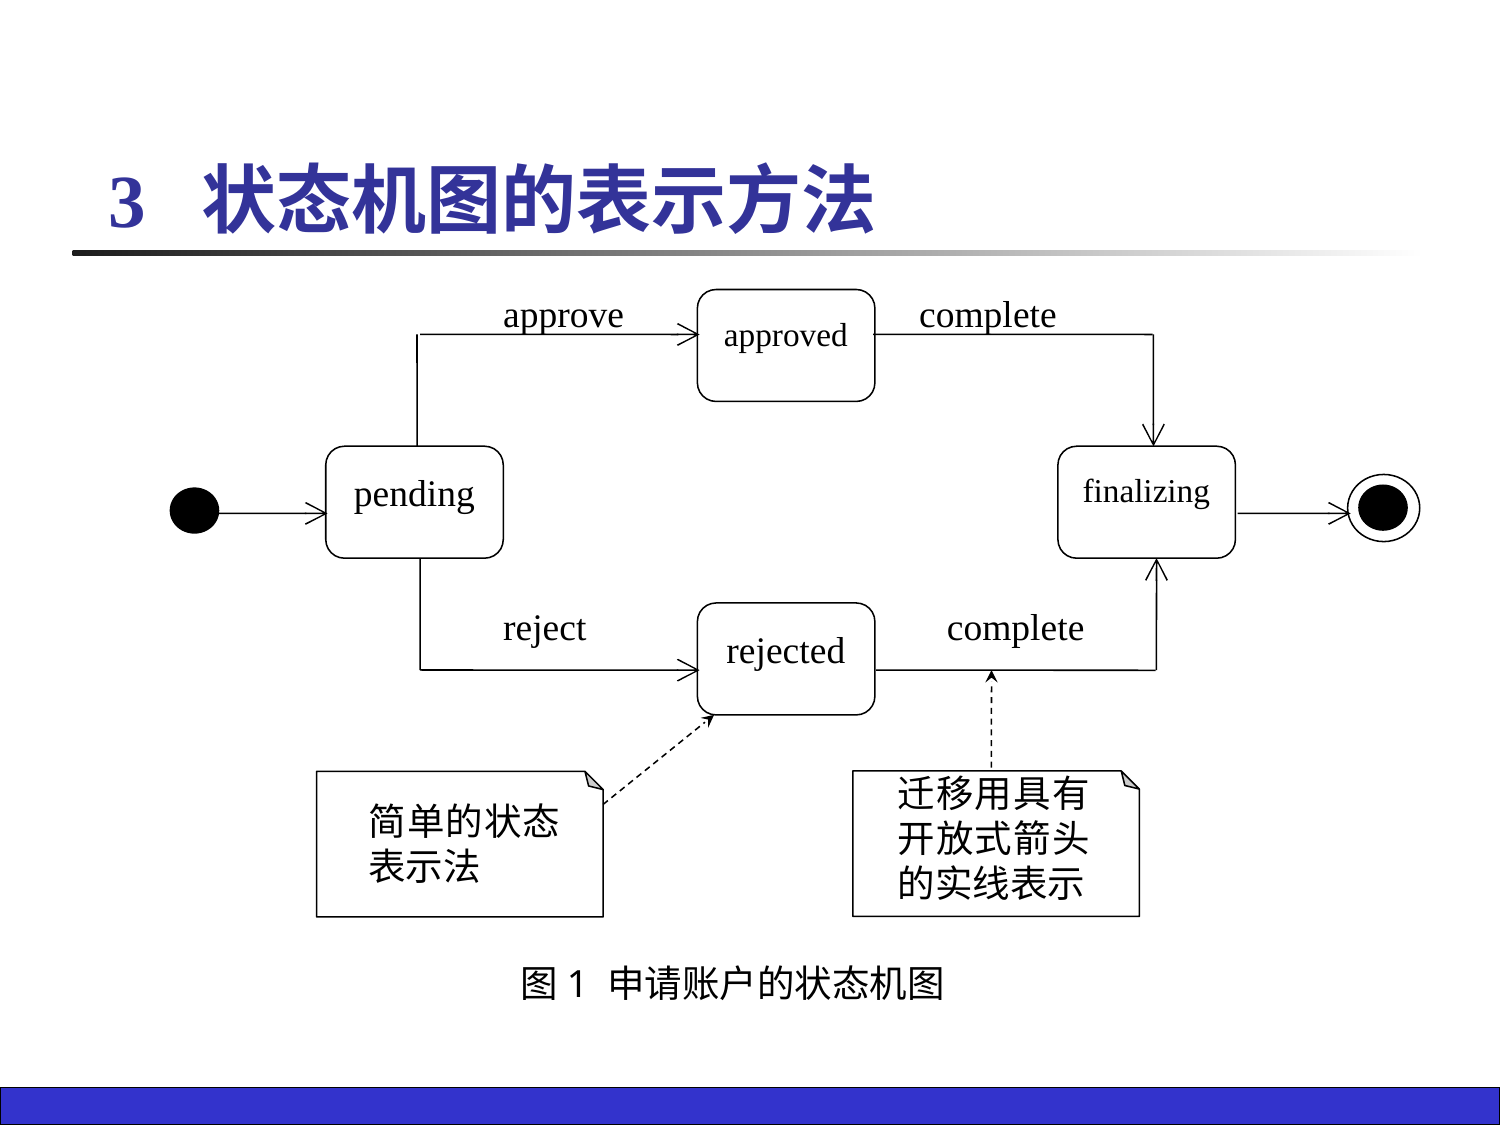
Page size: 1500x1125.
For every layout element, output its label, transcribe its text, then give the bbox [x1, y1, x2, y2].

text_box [159, 266, 1436, 1007]
text_box 3 状态机图的表示方法 [94, 49, 1407, 250]
